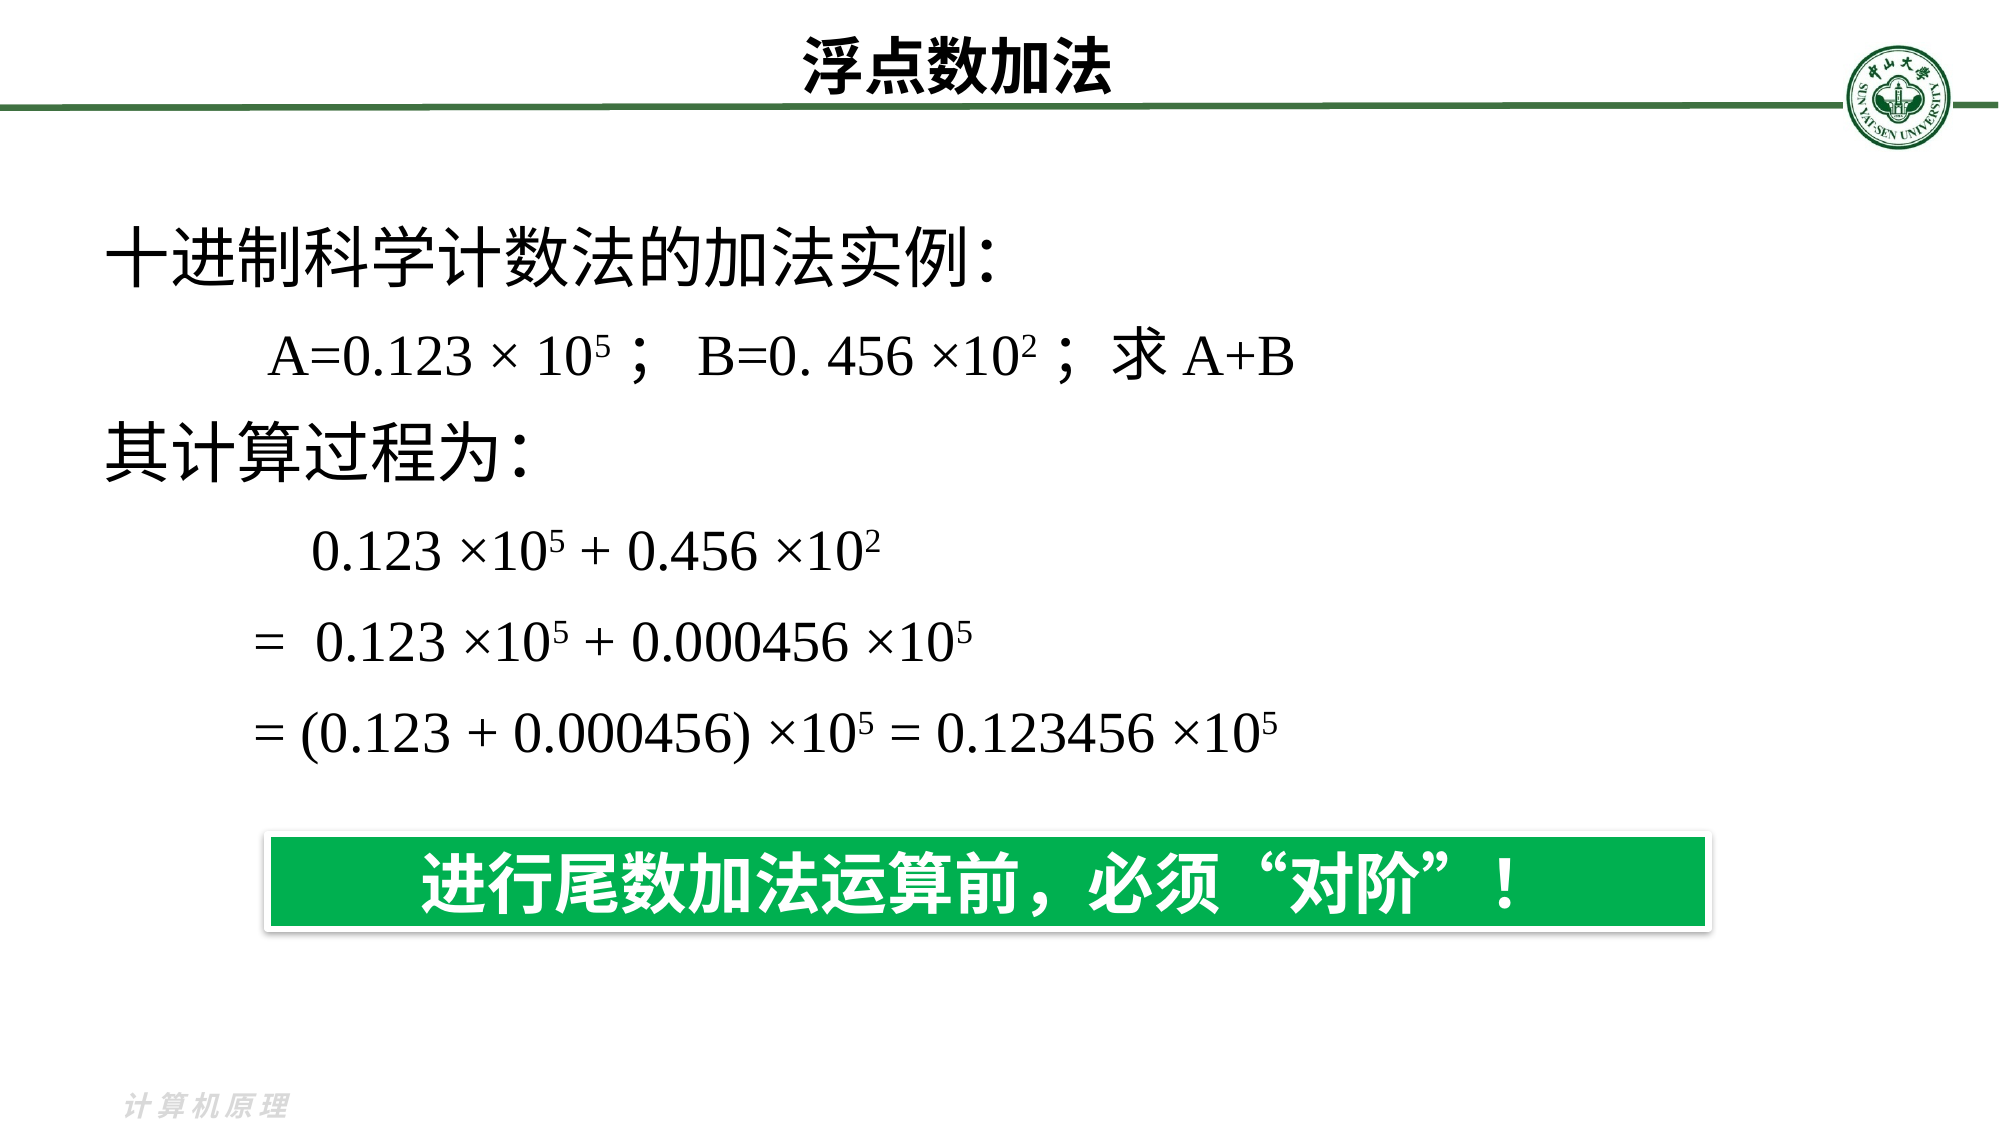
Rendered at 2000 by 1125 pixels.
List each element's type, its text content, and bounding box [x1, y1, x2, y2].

title 浮点数加法 [255, 19, 1661, 104]
picture [1842, 42, 1953, 152]
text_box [1957, 104, 1999, 108]
text_box 进行尾数加法运算前，必须“对阶”！ [264, 831, 1712, 932]
list 十进制科学计数法的加法实例： A=0.123 × 105；B=0. 456 ×102；求A+B 其计算过程为： 0.123 ×105 + 0.456 ×102 = 0.123 ×105 + 0.000456 ×105 = (0.123 + 0.000456) ×105 = 0.123456 ×105 [88, 184, 1880, 1012]
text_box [0, 104, 1837, 108]
